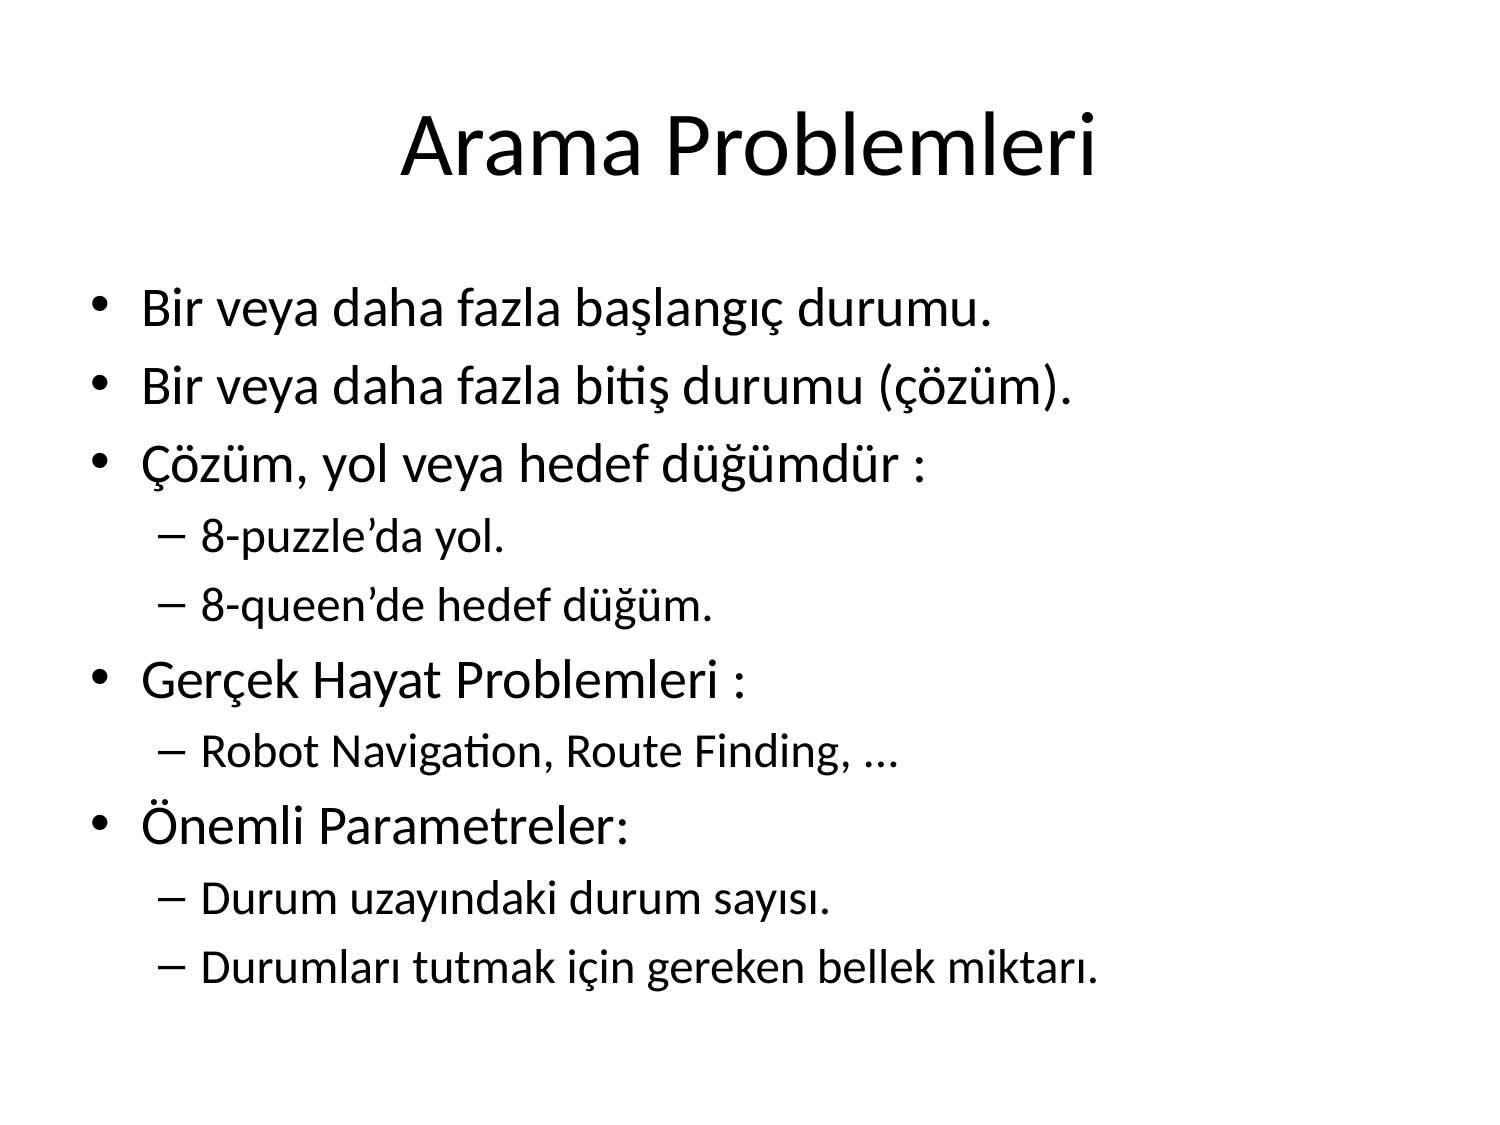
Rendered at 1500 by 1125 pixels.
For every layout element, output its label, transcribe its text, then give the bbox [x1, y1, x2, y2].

list Bir veya daha fazla başlangıç durumu. Bir veya daha fazla bitiş durumu (çözüm). Çözüm, yol veya hedef düğümdür : 8-puzzle’da yol. 8-queen’de hedef düğüm. Gerçek Hayat Problemleri : Robot Navigation, Route Finding, ... Önemli Parametreler: Durum uzayındaki durum sayısı. Durumları tutmak için gereken bellek miktarı. [75, 262, 1425, 1005]
title Arama Problemleri [75, 45, 1425, 233]
